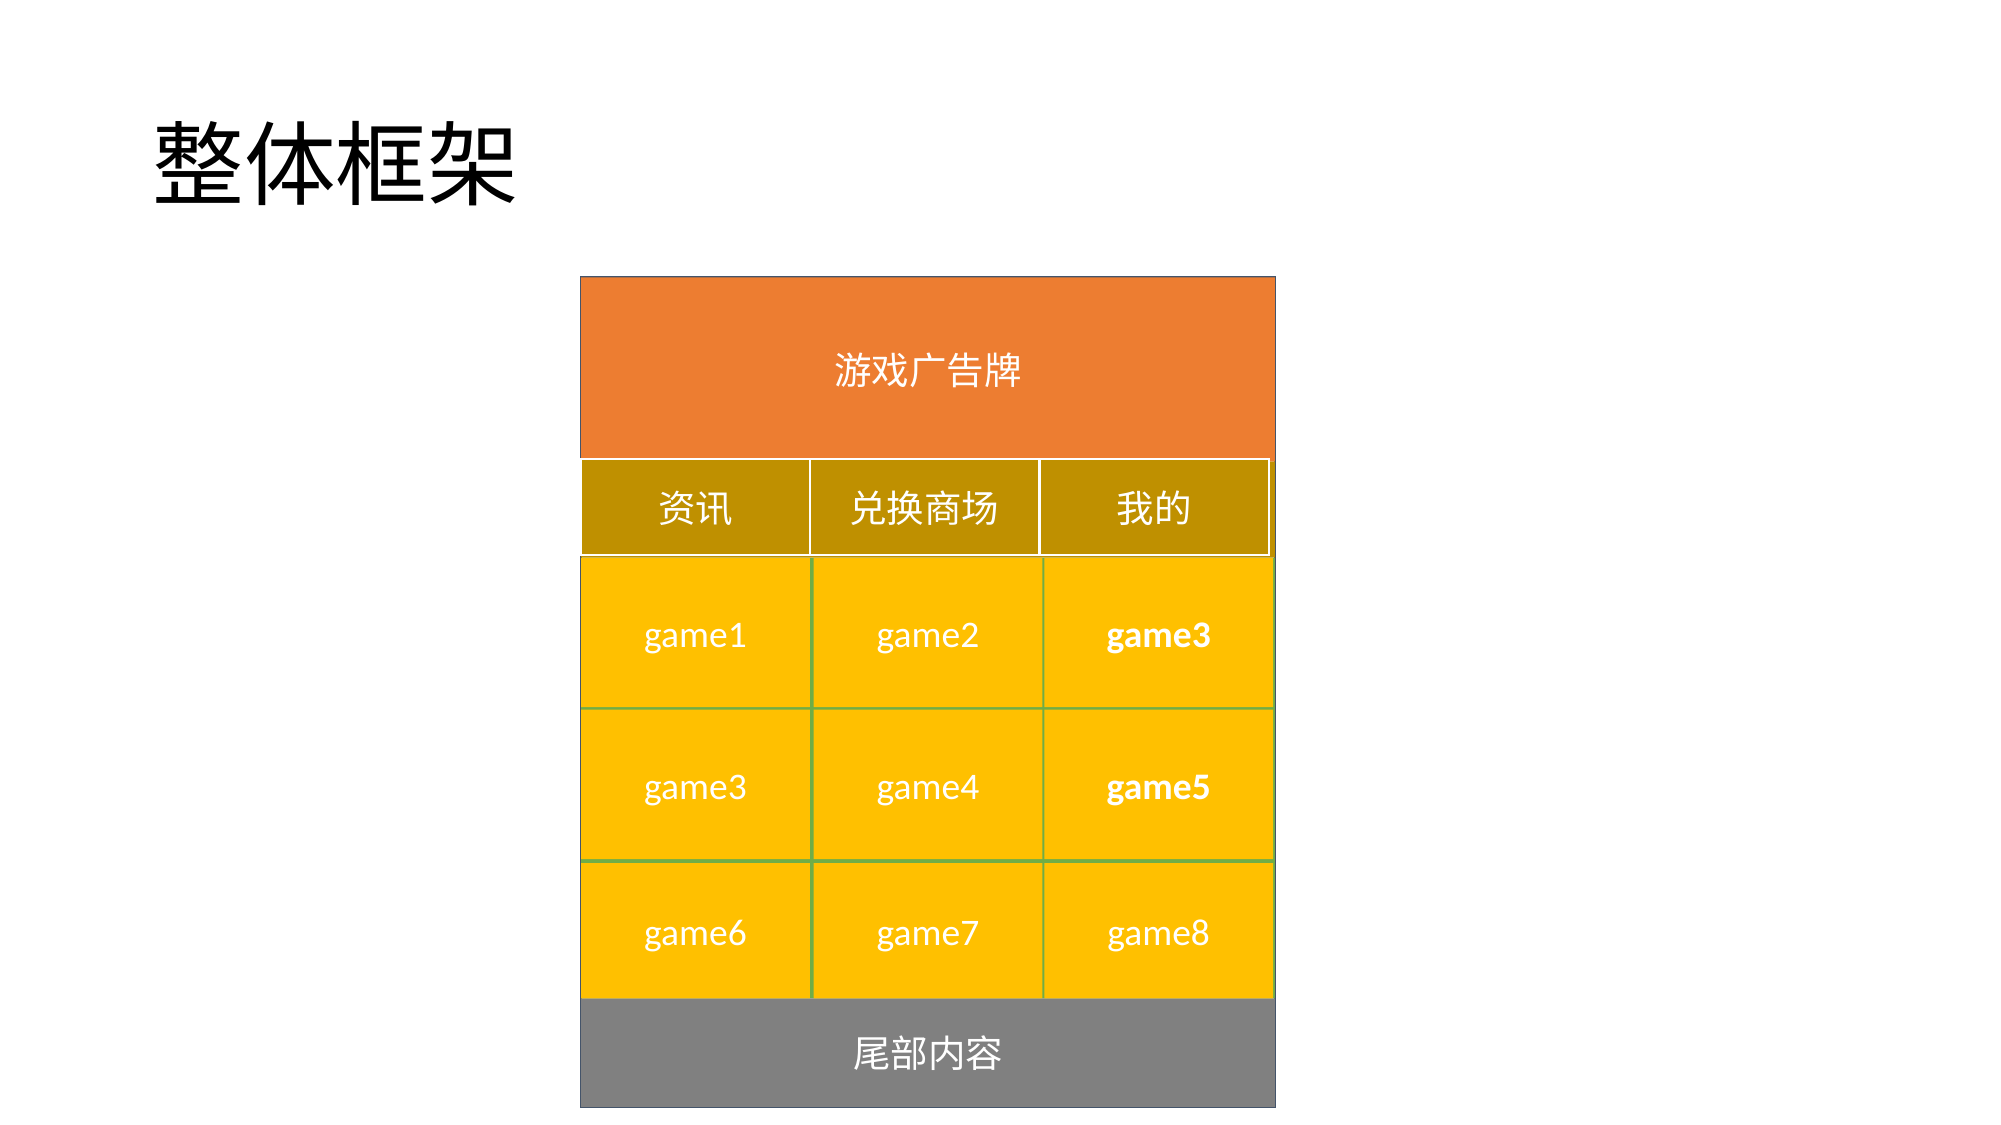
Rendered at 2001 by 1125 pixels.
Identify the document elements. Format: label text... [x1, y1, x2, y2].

text_box game1 [580, 557, 811, 708]
text_box 游戏广告牌 [580, 276, 1276, 461]
text_box game7 [813, 862, 1043, 999]
text_box game2 [813, 557, 1043, 708]
text_box game6 [580, 862, 811, 999]
text_box game4 [813, 709, 1043, 860]
text_box 便捷内容 [580, 461, 1276, 557]
text_box game3 [1043, 557, 1274, 708]
text_box game3 [580, 709, 811, 860]
text_box game8 [1043, 862, 1274, 999]
text_box 资讯 [580, 458, 811, 556]
title 整体框架 [137, 59, 1863, 278]
text_box game5 [1043, 709, 1274, 860]
text_box 我的 [1039, 458, 1270, 556]
text_box 兑换商场 [811, 458, 1039, 556]
text_box 尾部内容 [580, 997, 1276, 1108]
